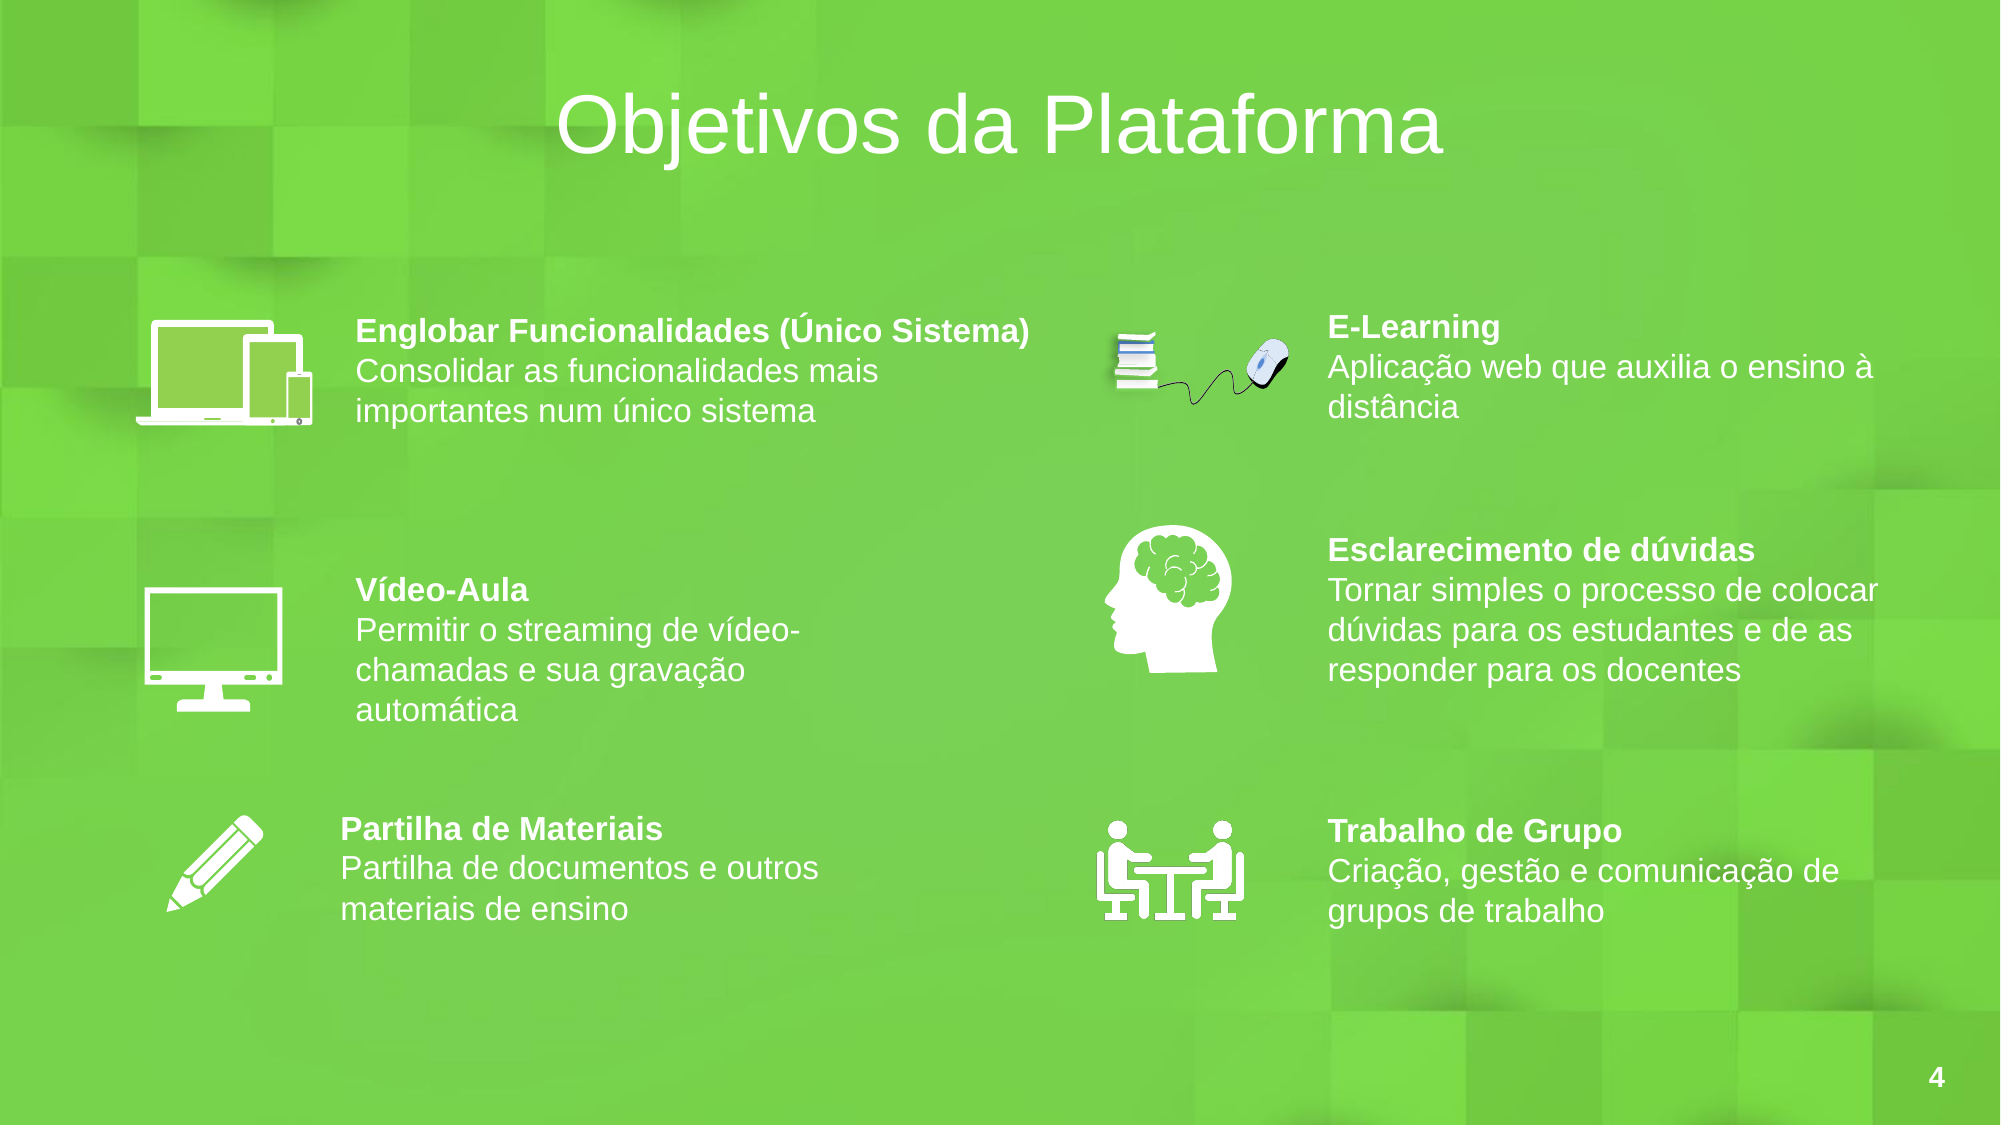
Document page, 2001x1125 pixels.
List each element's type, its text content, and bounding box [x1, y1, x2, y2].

text_box Englobar Funcionalidades (Único Sistema) Consolidar as funcionalidades mais importantes num único sistema [340, 301, 1052, 436]
text_box [166, 898, 181, 912]
text_box [1102, 523, 1234, 676]
text_box [233, 815, 264, 845]
text_box Esclarecimento de dúvidas Tornar simples o processo de colocar dúvidas para os estudantes e de as responder para os docentes [1313, 520, 1900, 696]
text_box Partilha de Materiais Partilha de documentos e outros materiais de ensino [325, 799, 913, 934]
text_box [183, 824, 255, 895]
text_box E-Learning Aplicação web que auxilia o ensino à distância [1313, 298, 1900, 433]
text_box [171, 875, 203, 907]
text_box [1113, 328, 1288, 408]
text_box Vídeo-Aula Permitir o streaming de vídeo-chamadas e sua gravação automática [340, 561, 928, 736]
picture [0, 0, 2001, 1125]
text_box [144, 587, 283, 712]
text_box Trabalho de Grupo Criação, gestão e comunicação de grupos de trabalho [1313, 801, 1900, 937]
text_box 4 [1913, 1050, 1960, 1101]
text_box Objetivos da Plataforma [0, 62, 2000, 178]
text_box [135, 320, 313, 426]
